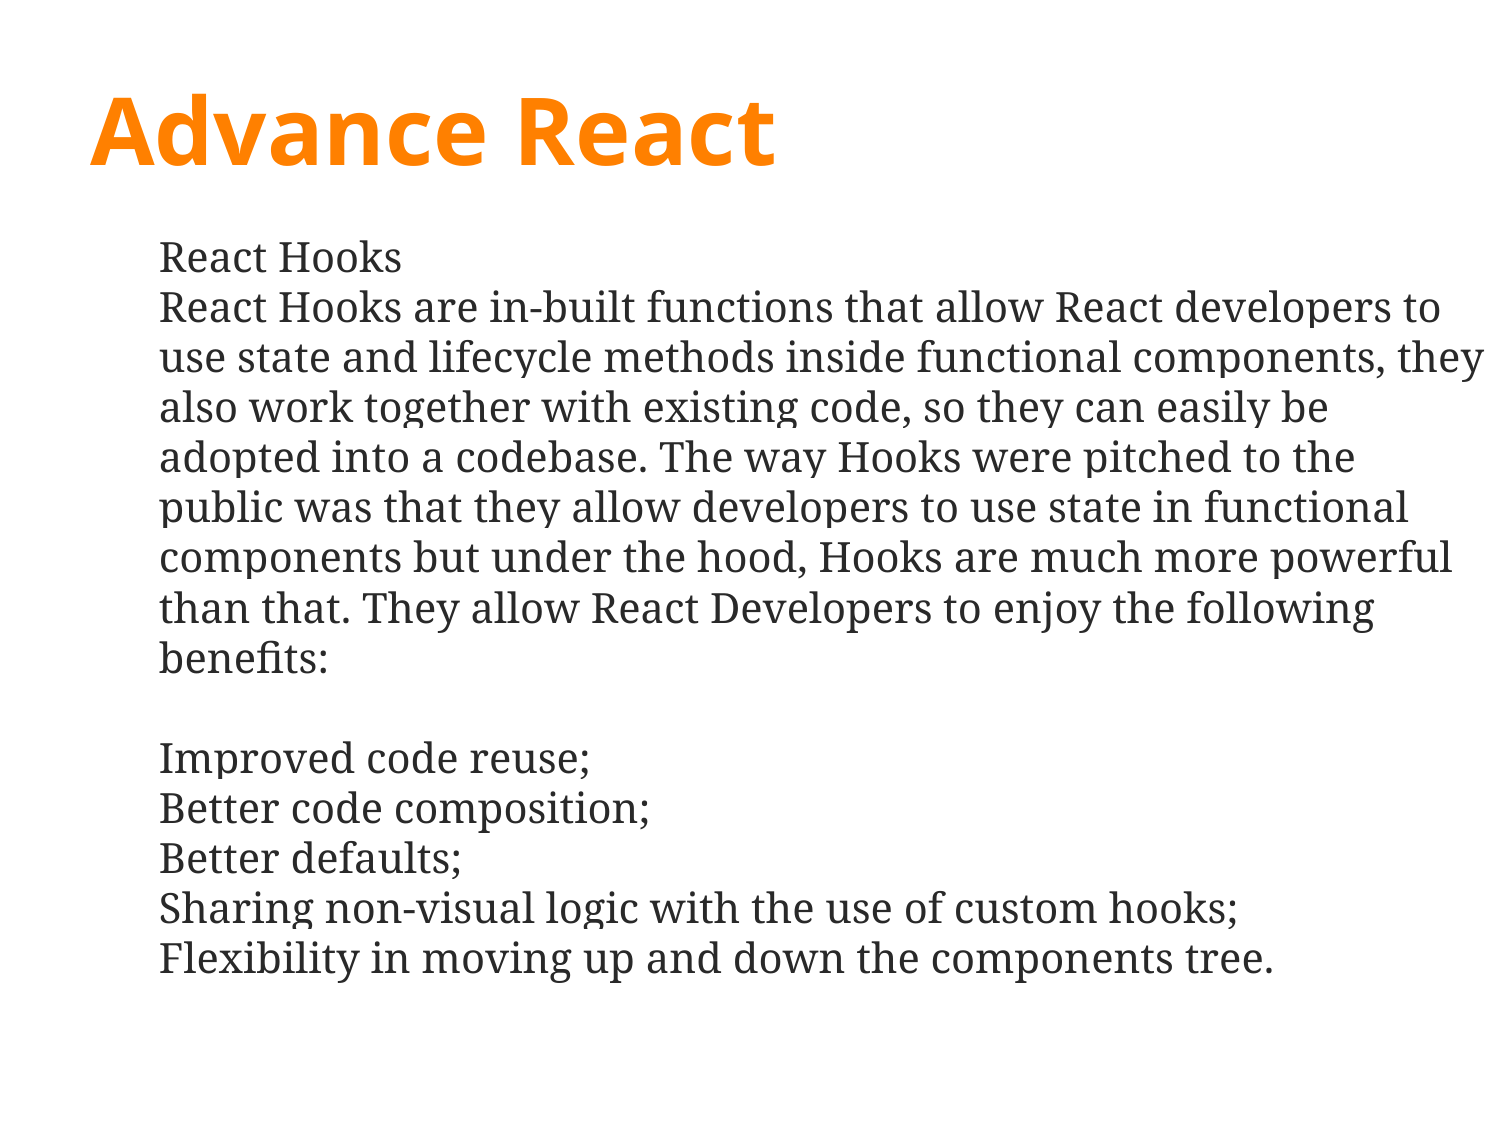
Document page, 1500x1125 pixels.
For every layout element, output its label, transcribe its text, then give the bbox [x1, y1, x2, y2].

title Advance React [75, 25, 1425, 216]
list React Hooks React Hooks are in-built functions that allow React developers to use state and lifecycle methods inside functional components, they also work together with existing code, so they can easily be adopted into a codebase. The way Hooks were pitched to the public was that they allow developers to use state in functional components but under the hood, Hooks are much more powerful than that. They allow React Developers to enjoy the following benefits: Improved code reuse; Better code composition; Better defaults; Sharing non-visual logic with the use of custom hooks; Flexibility in moving up and down the components tree. [75, 216, 1500, 975]
